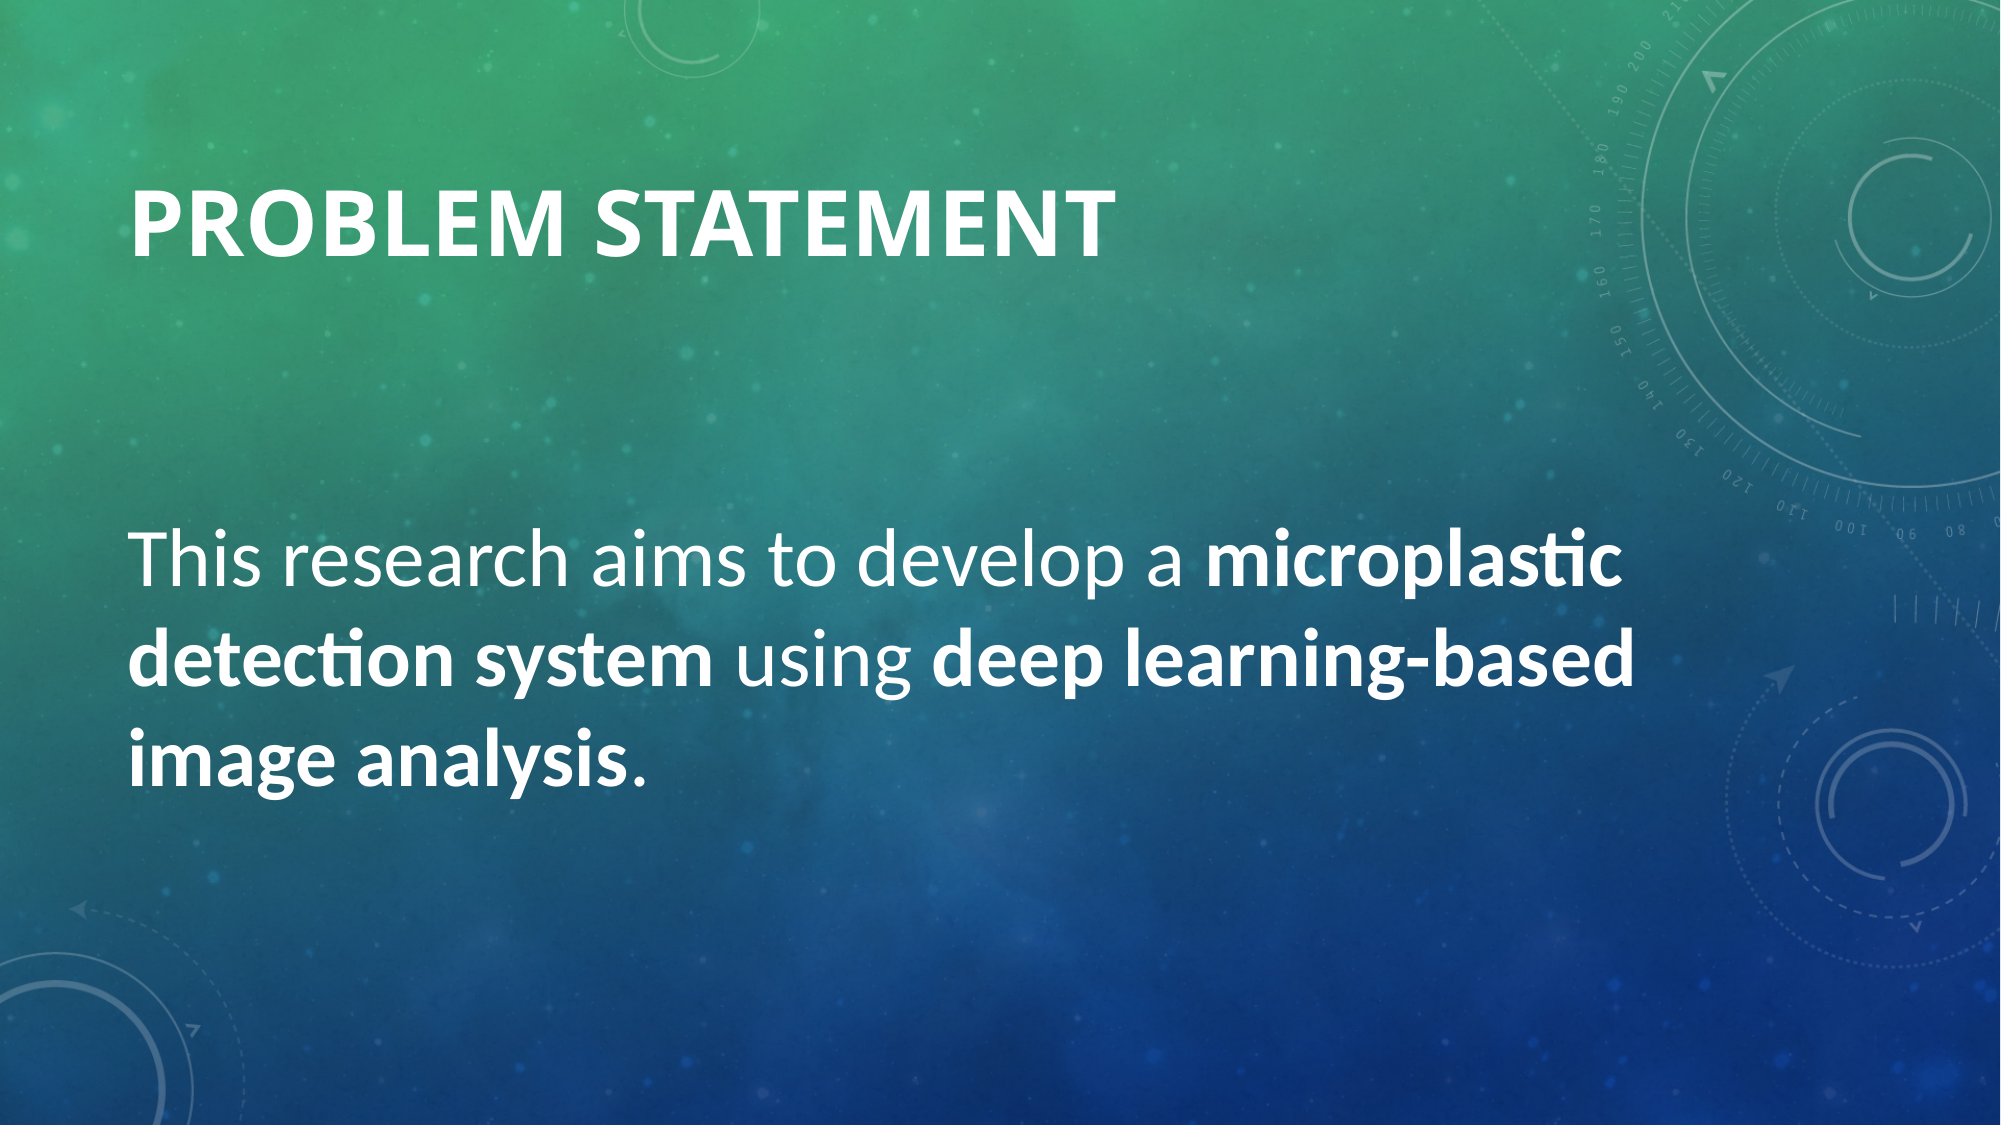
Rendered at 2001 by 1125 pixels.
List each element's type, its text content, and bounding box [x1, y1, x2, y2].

picture [0, 0, 2001, 1125]
title PROBLEM STATEMENT [112, 99, 1775, 339]
list This research aims to develop a microplastic detection system using deep learning-based image analysis. [112, 444, 1775, 864]
